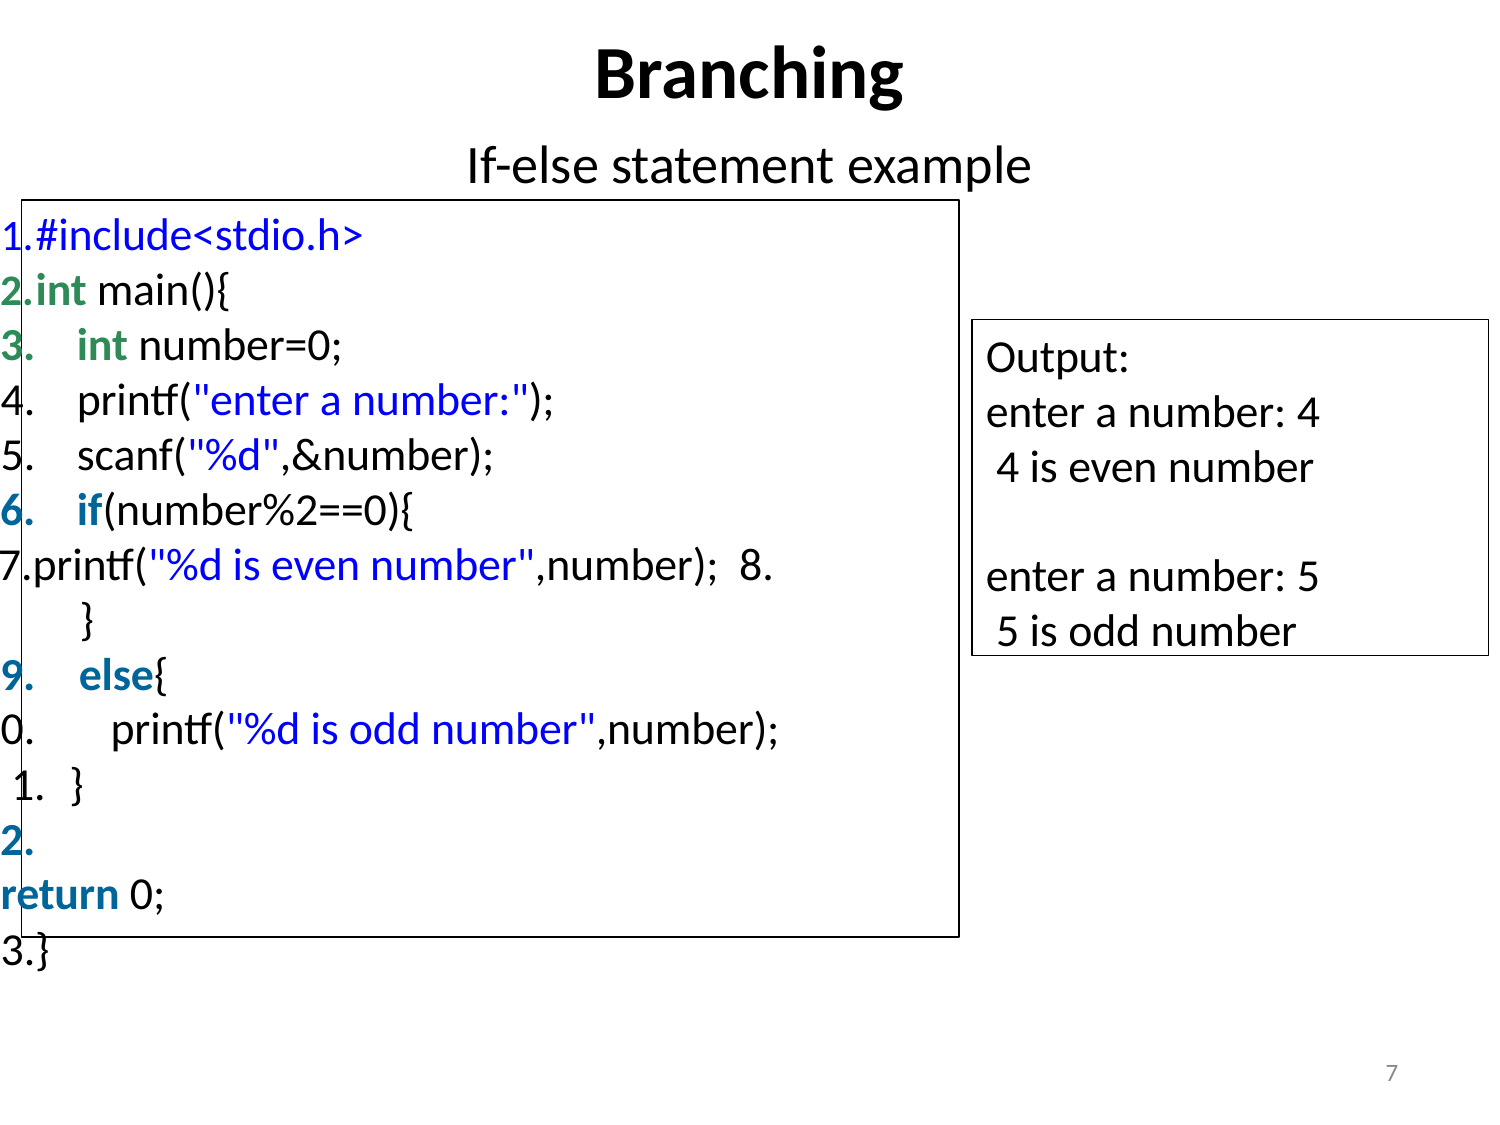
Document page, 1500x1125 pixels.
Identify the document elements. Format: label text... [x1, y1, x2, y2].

text_box Output: enter a number: 4 4 is even number enter a number: 5 5 is odd number [971, 319, 1489, 656]
text_box #include<stdio.h> int main(){ [0, 202, 370, 312]
text_box int number=0; printf("enter a number:"); scanf("%d",&number); if(number%2==0){ printf("%d is even number",number); 8. } 9. else{ 0. printf("%d is odd number",number); 1. } 2. return 0; 3.} [0, 312, 825, 975]
title Branching If-else statement example [461, 0, 1038, 212]
text_box 7 [1379, 1060, 1418, 1087]
text_box [21, 200, 959, 938]
